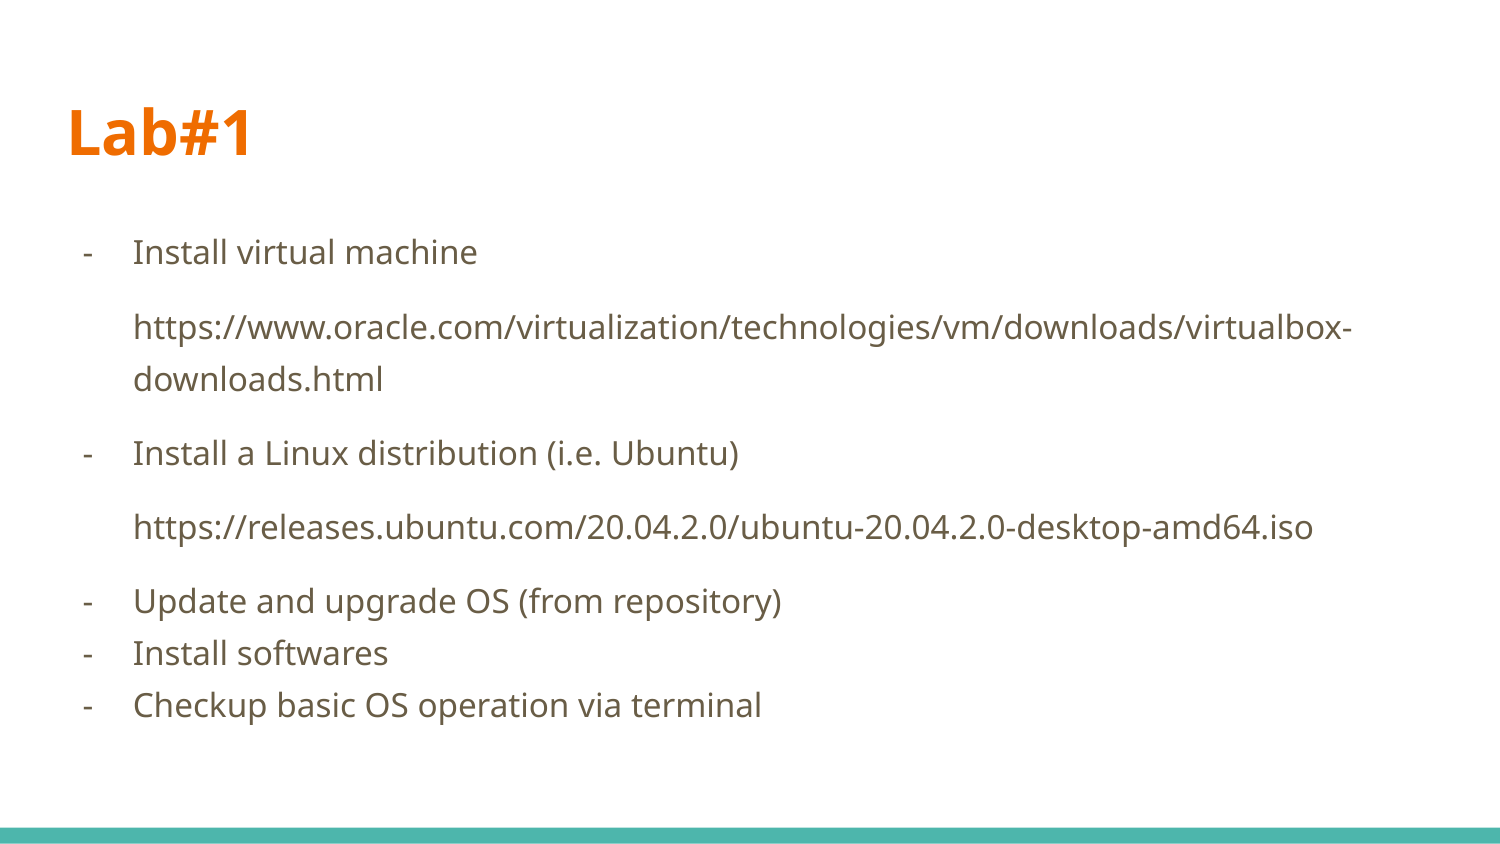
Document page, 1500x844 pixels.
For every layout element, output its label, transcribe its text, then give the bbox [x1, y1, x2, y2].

title Lab#1 [51, 72, 1449, 189]
list Install virtual machine https://www.oracle.com/virtualization/technologies/vm/downloads/virtualbox-downloads.html Install a Linux distribution (i.e. Ubuntu) https://releases.ubuntu.com/20.04.2.0/ubuntu-20.04.2.0-desktop-amd64.iso Update and upgrade OS (from repository) Install softwares Checkup basic OS operation via terminal [51, 207, 1449, 750]
